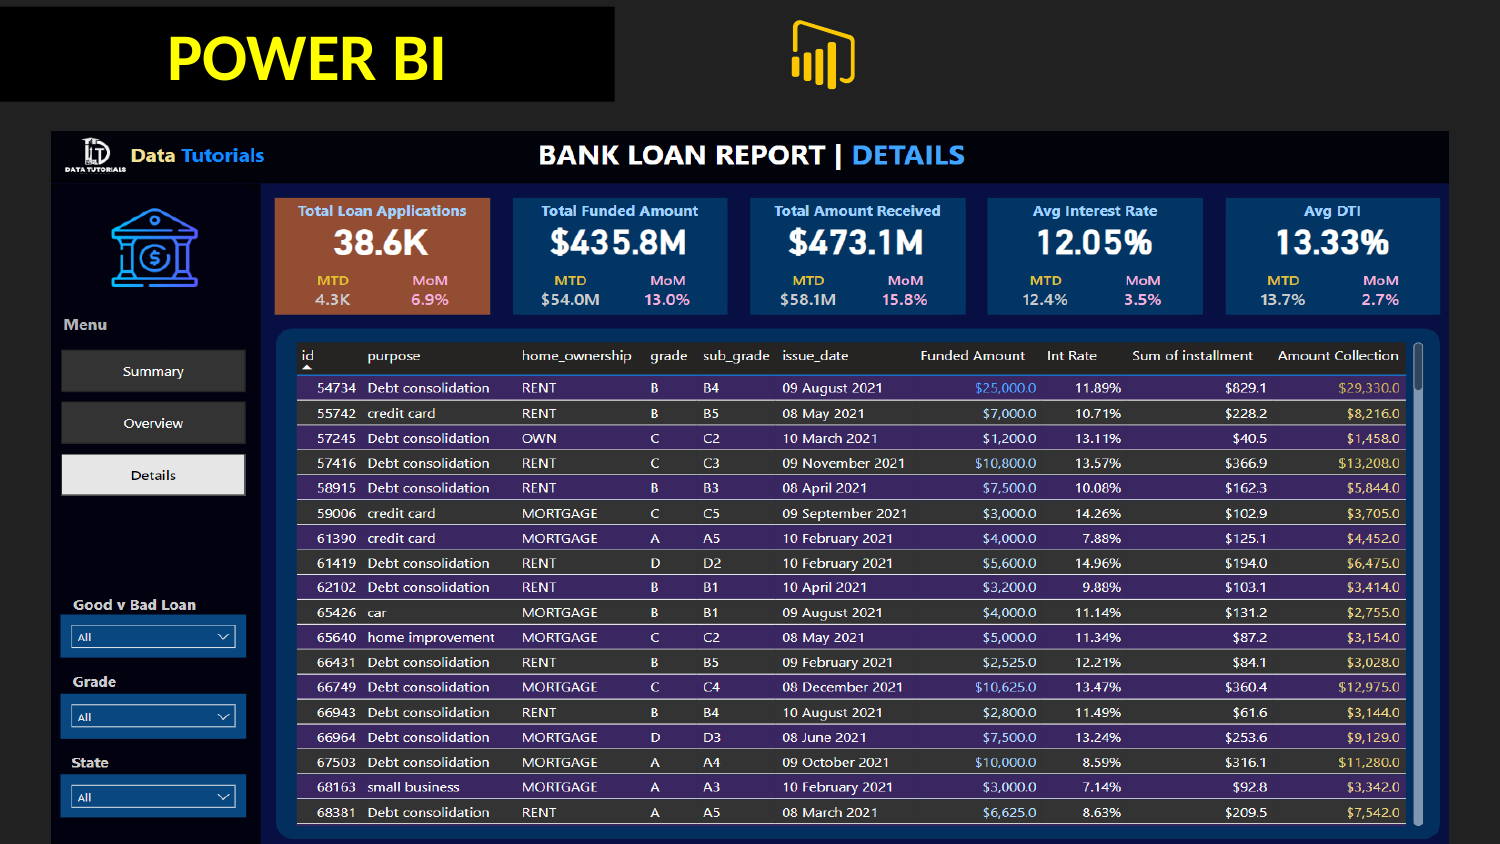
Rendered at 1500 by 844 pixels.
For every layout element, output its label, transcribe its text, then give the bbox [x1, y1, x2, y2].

picture [50, 130, 1450, 844]
text_box POWER BI [0, 6, 615, 102]
picture [758, 17, 888, 93]
